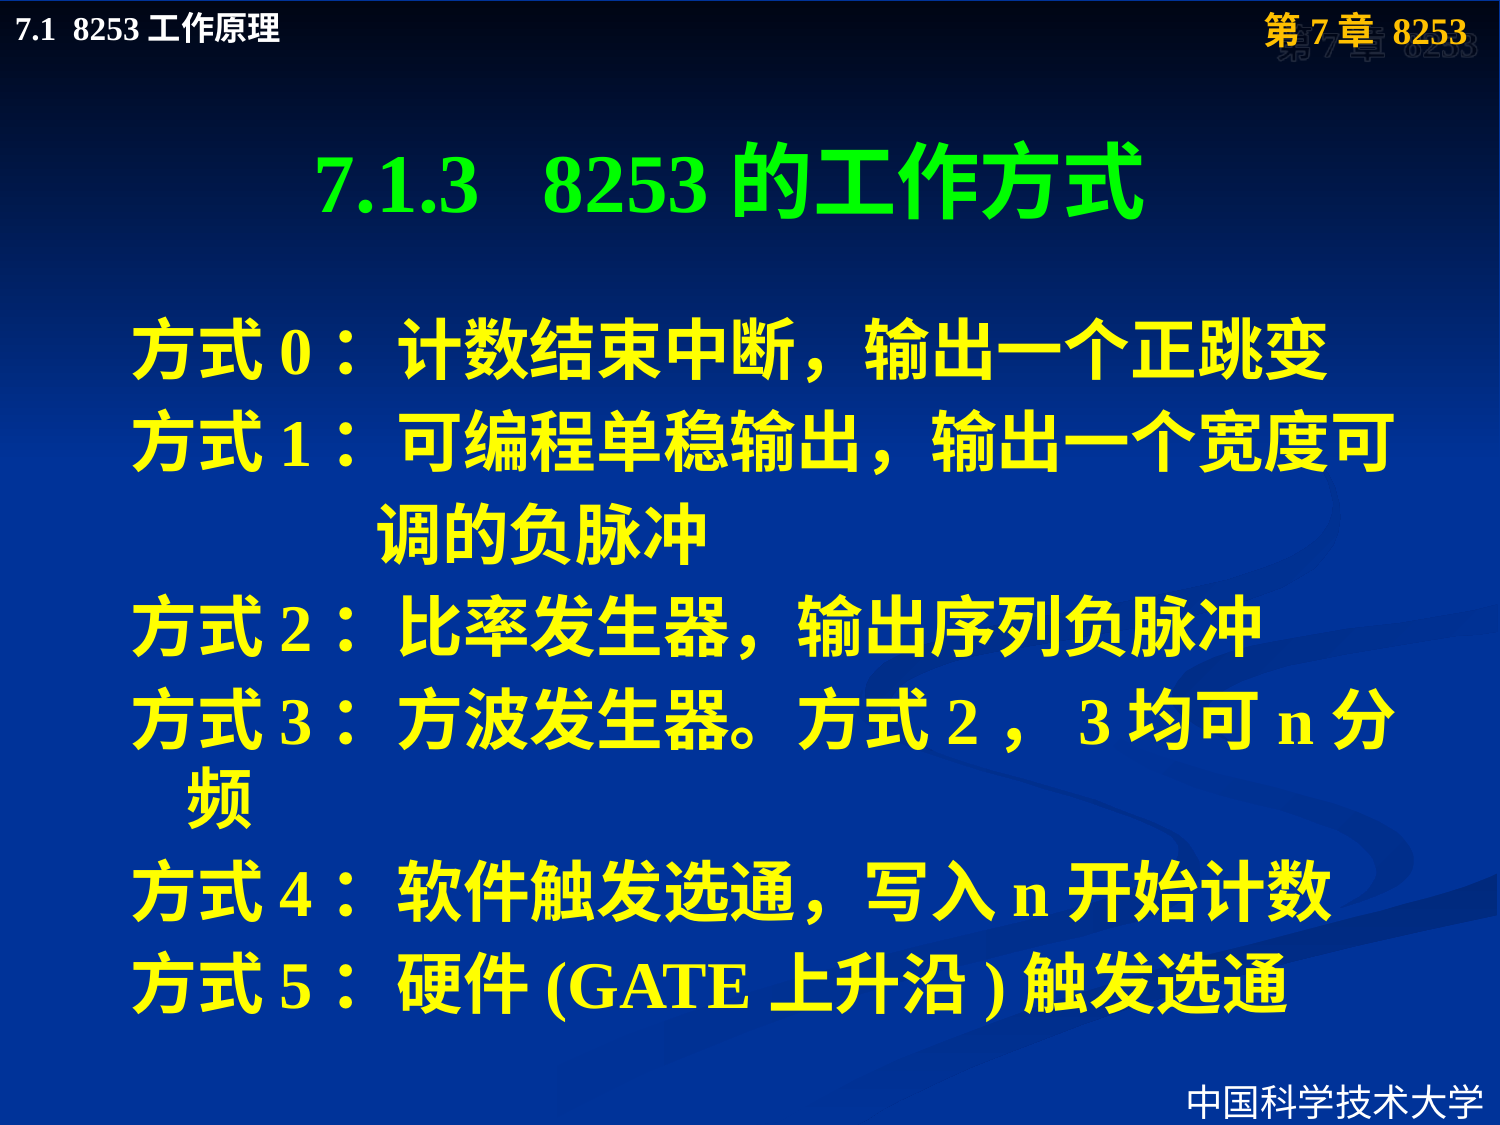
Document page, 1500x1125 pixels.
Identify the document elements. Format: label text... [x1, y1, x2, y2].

title 7.1.3 8253的工作方式 [64, 102, 1415, 256]
list 方式0：计数结束中断，输出一个正跳变 方式1：可编程单稳输出，输出一个宽度可 调的负脉冲 方式2：比率发生器，输出序列负脉冲 方式3：方波发生器。方式2，3均可n分频 方式4：软件触发选通，写入n开始计数 方式5：硬件(GATE上升沿)触发选通 [115, 299, 1438, 1063]
